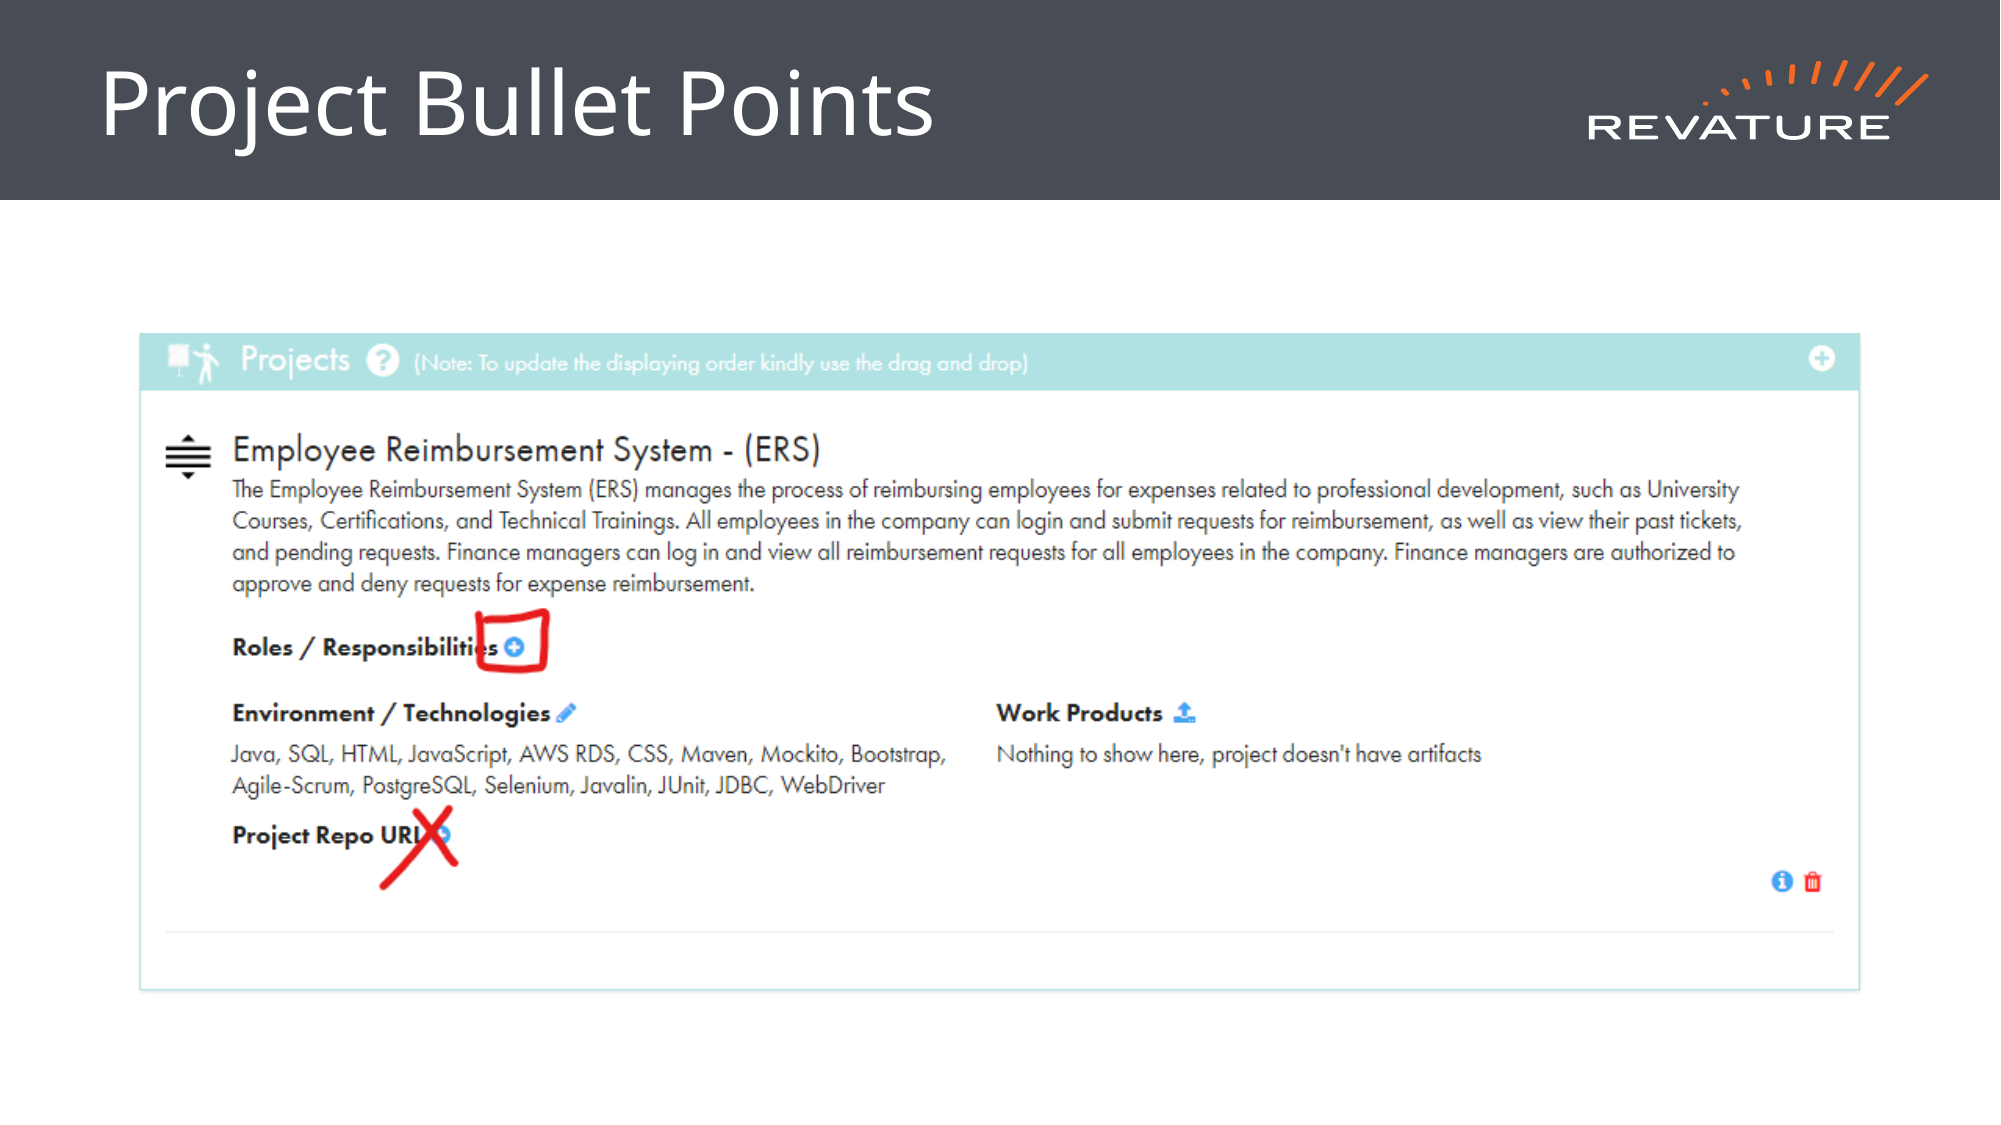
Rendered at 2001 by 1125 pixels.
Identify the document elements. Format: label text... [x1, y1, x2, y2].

picture [138, 333, 1862, 994]
title Project Bullet Points [83, 0, 1445, 200]
